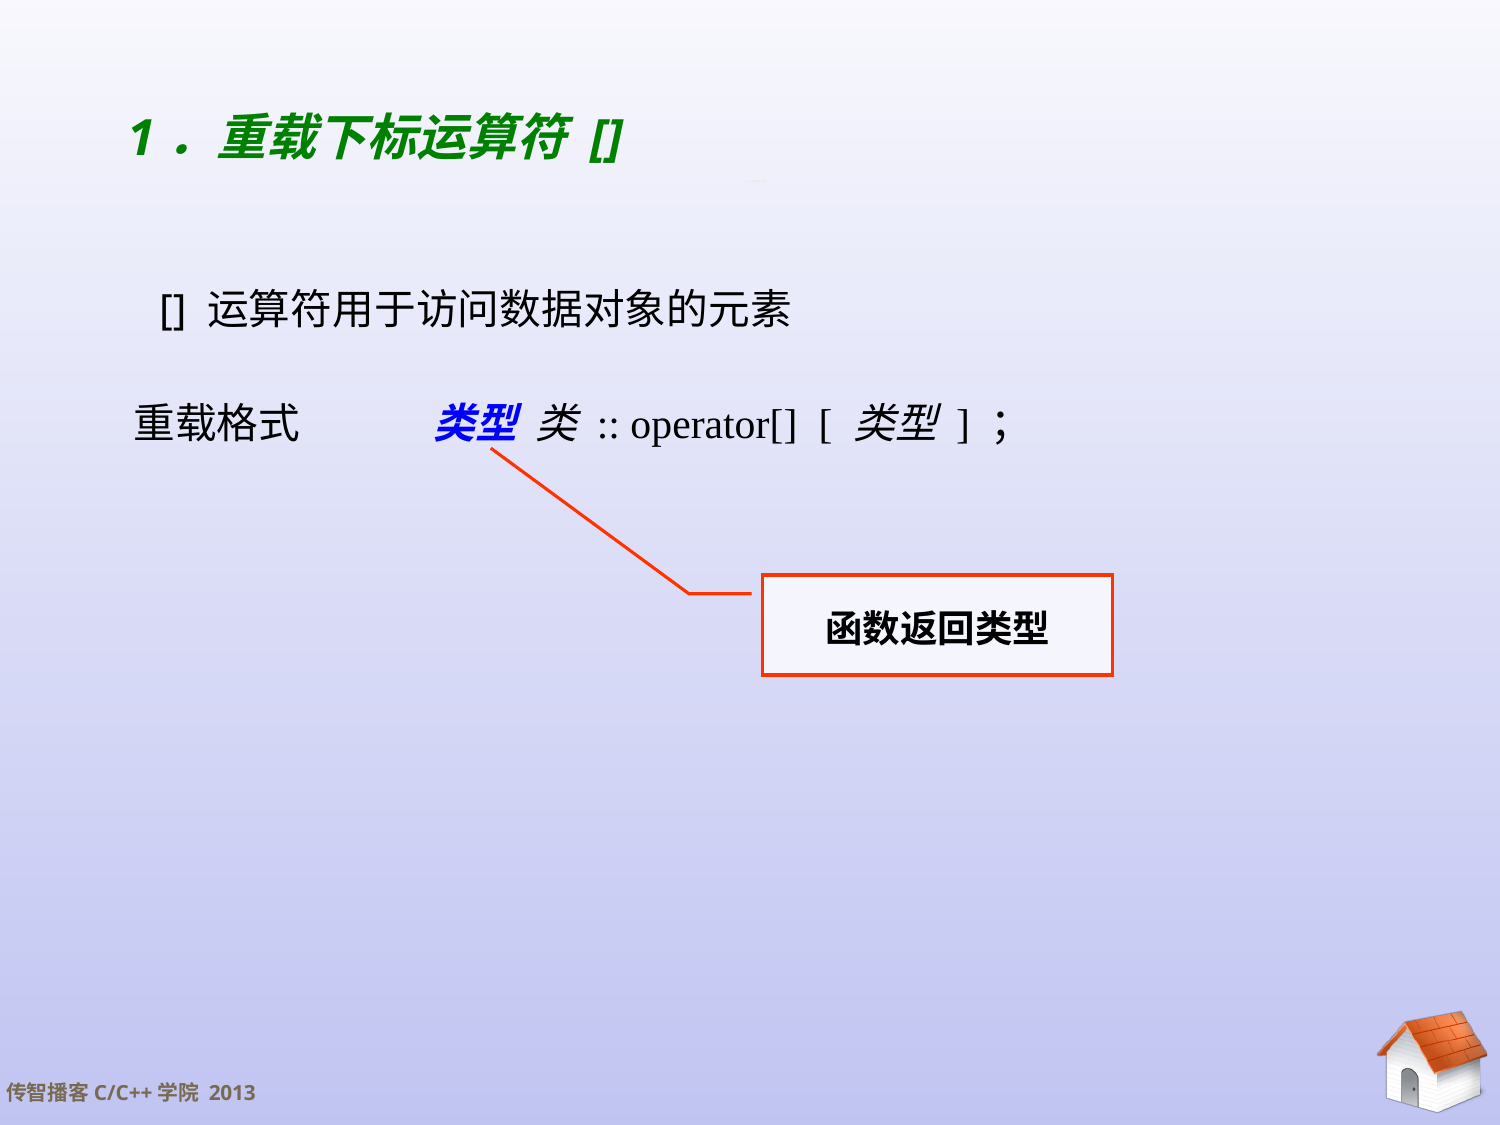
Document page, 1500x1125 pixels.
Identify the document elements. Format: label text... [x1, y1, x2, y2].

text_box 1．重载下标运算符 [] [112, 62, 1163, 174]
text_box 重载格式 类型 类 :: operator[] [ 类型 ] ； [118, 364, 1047, 455]
text_box 函数返回类型 [762, 575, 1113, 676]
title 6.3.3 重载运算符[]和() [137, 87, 1375, 275]
picture [1375, 999, 1488, 1124]
text_box [] 运算符用于访问数据对象的元素 [144, 275, 807, 340]
